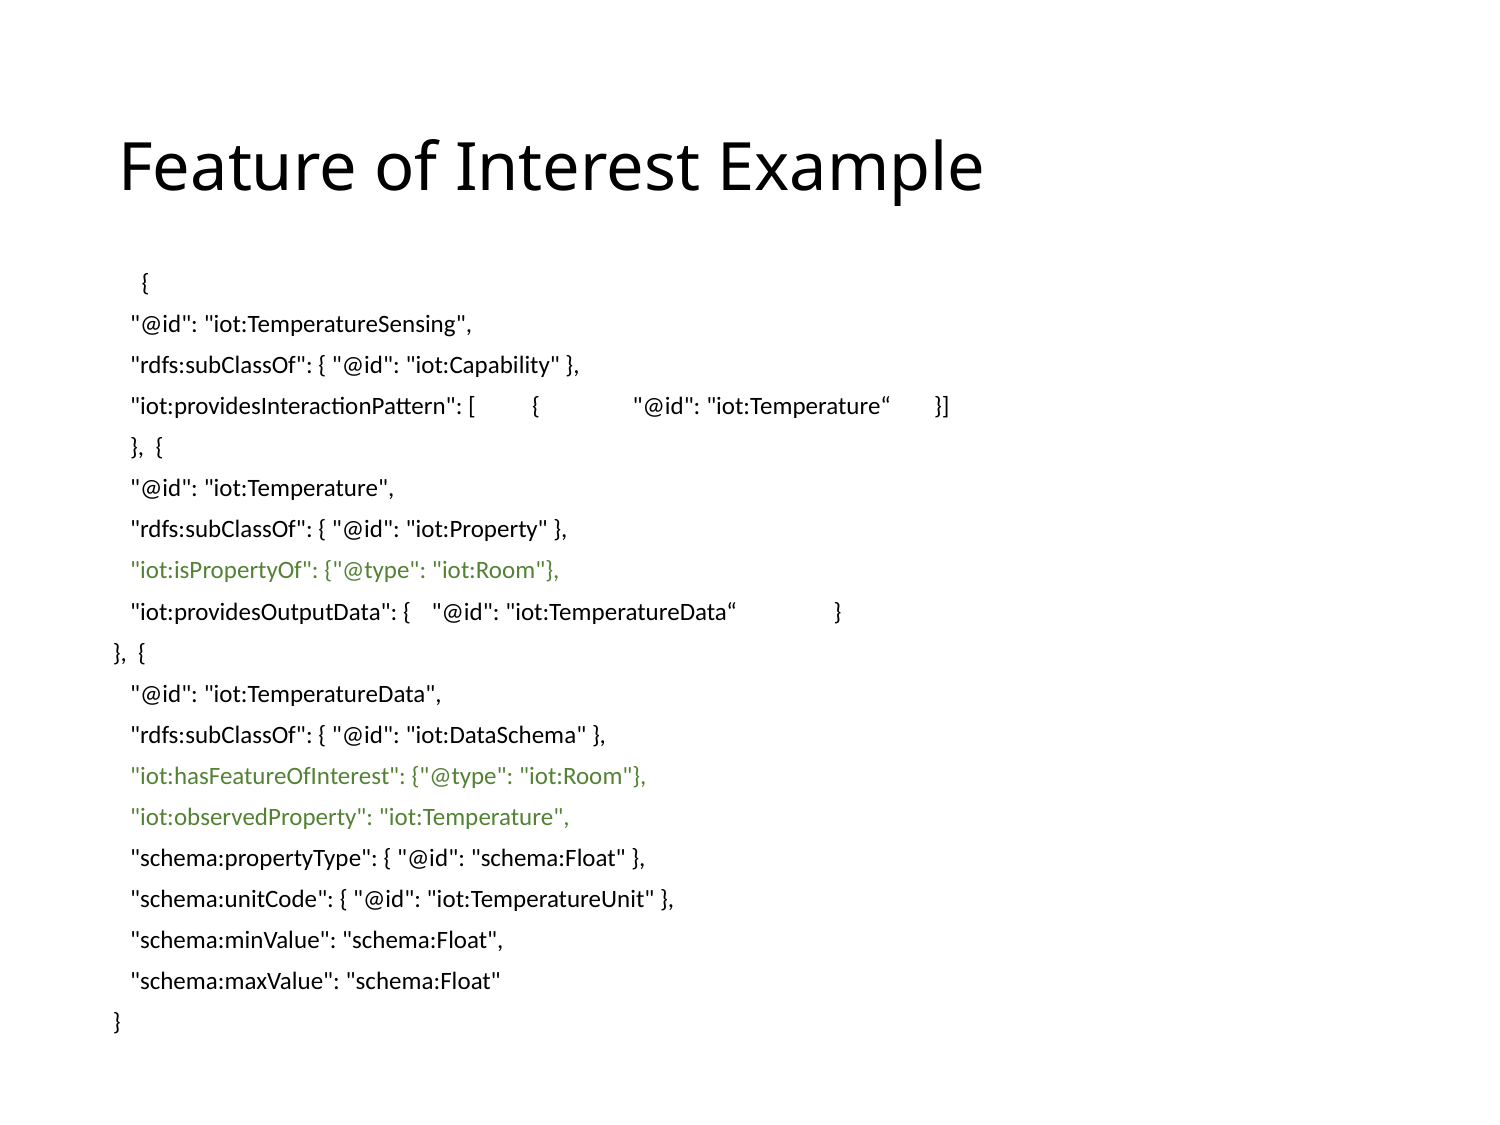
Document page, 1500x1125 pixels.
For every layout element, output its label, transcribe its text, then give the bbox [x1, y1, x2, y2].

list { "@id": "iot:TemperatureSensing", "rdfs:subClassOf": { "@id": "iot:Capability" }, "iot:providesInteractionPattern": [ { "@id": "iot:Temperature“ }] }, { "@id": "iot:Temperature", "rdfs:subClassOf": { "@id": "iot:Property" }, "iot:isPropertyOf": {"@type": "iot:Room"}, "iot:providesOutputData": { "@id": "iot:TemperatureData“ } }, { "@id": "iot:TemperatureData", "rdfs:subClassOf": { "@id": "iot:DataSchema" }, "iot:hasFeatureOfInterest": {"@type": "iot:Room"}, "iot:observedProperty": "iot:Temperature", "schema:propertyType": { "@id": "schema:Float" }, "schema:unitCode": { "@id": "iot:TemperatureUnit" }, "schema:minValue": "schema:Float", "schema:maxValue": "schema:Float" } [75, 262, 1425, 1047]
title Feature of Interest Example [103, 59, 1397, 262]
